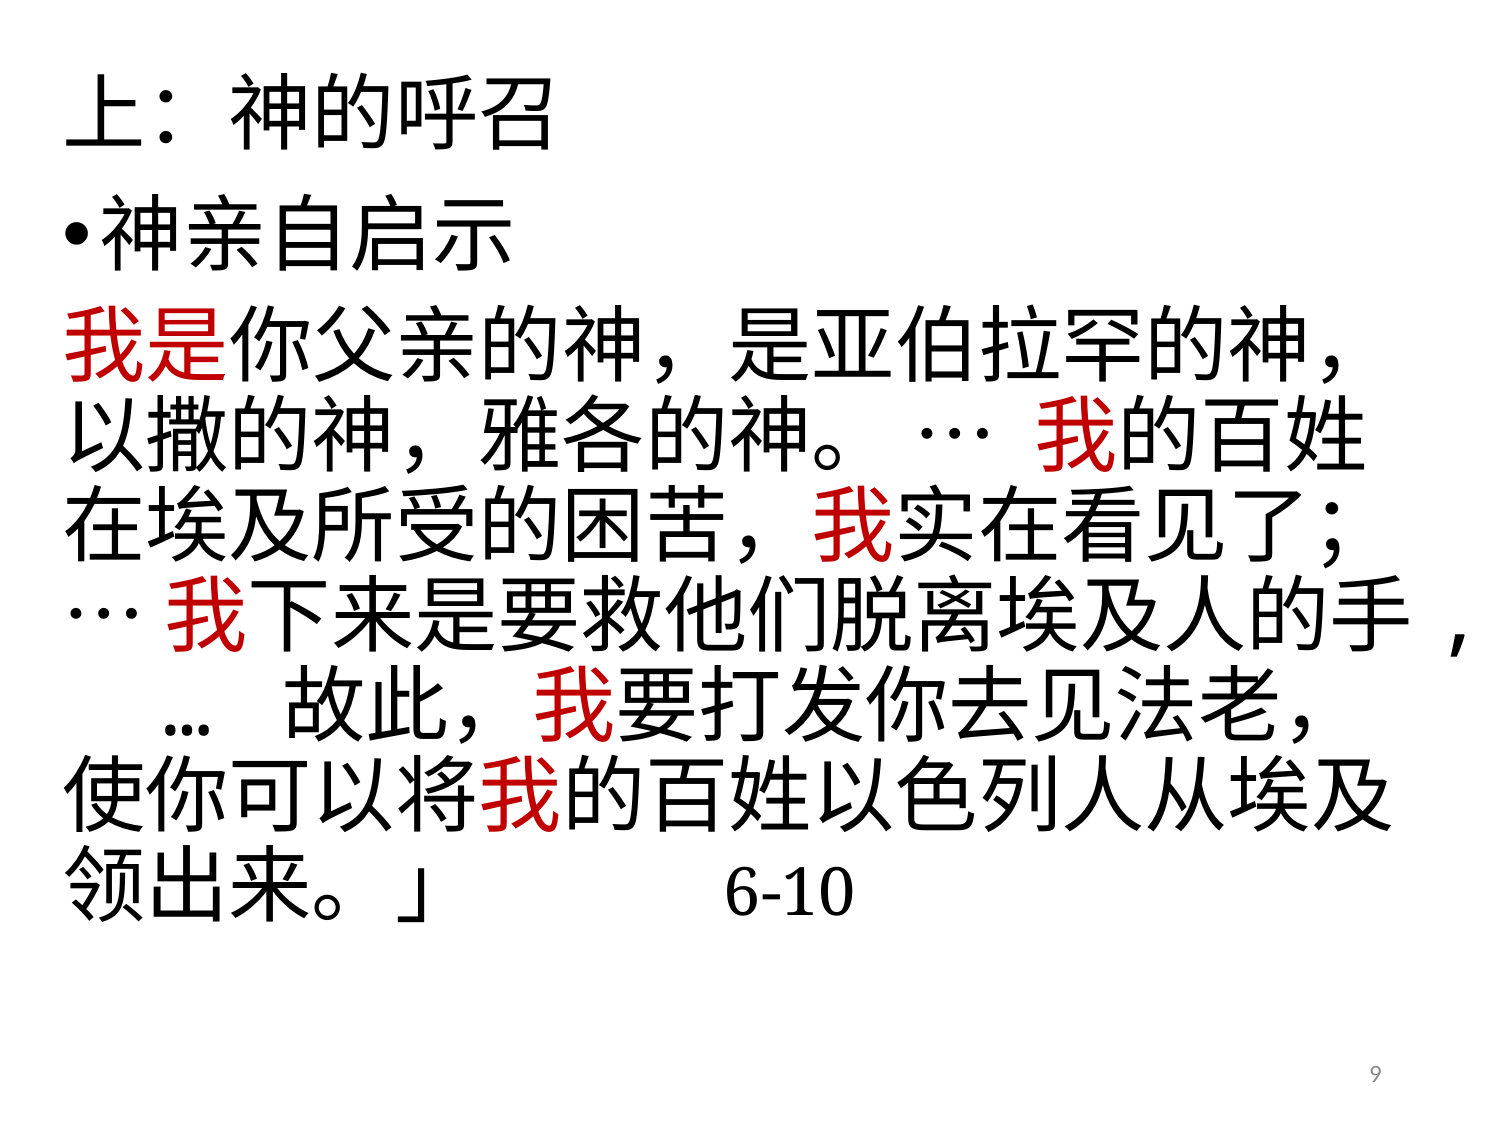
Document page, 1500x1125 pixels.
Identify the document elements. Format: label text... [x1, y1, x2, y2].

slide_number 9 [1059, 1042, 1397, 1103]
list 神亲自启示 我是你父亲的神，是亚伯拉罕的神，以撒的神，雅各的神。 … 我的百姓在埃及所受的困苦，我实在看见了； … 我下来是要救他们脱离埃及人的手, … 故此，我要打发你去见法老，使你可以将我的百姓以色列人从埃及领出来。」 6-10 [47, 185, 1448, 1014]
title 上：神的呼召 [47, 47, 1448, 185]
